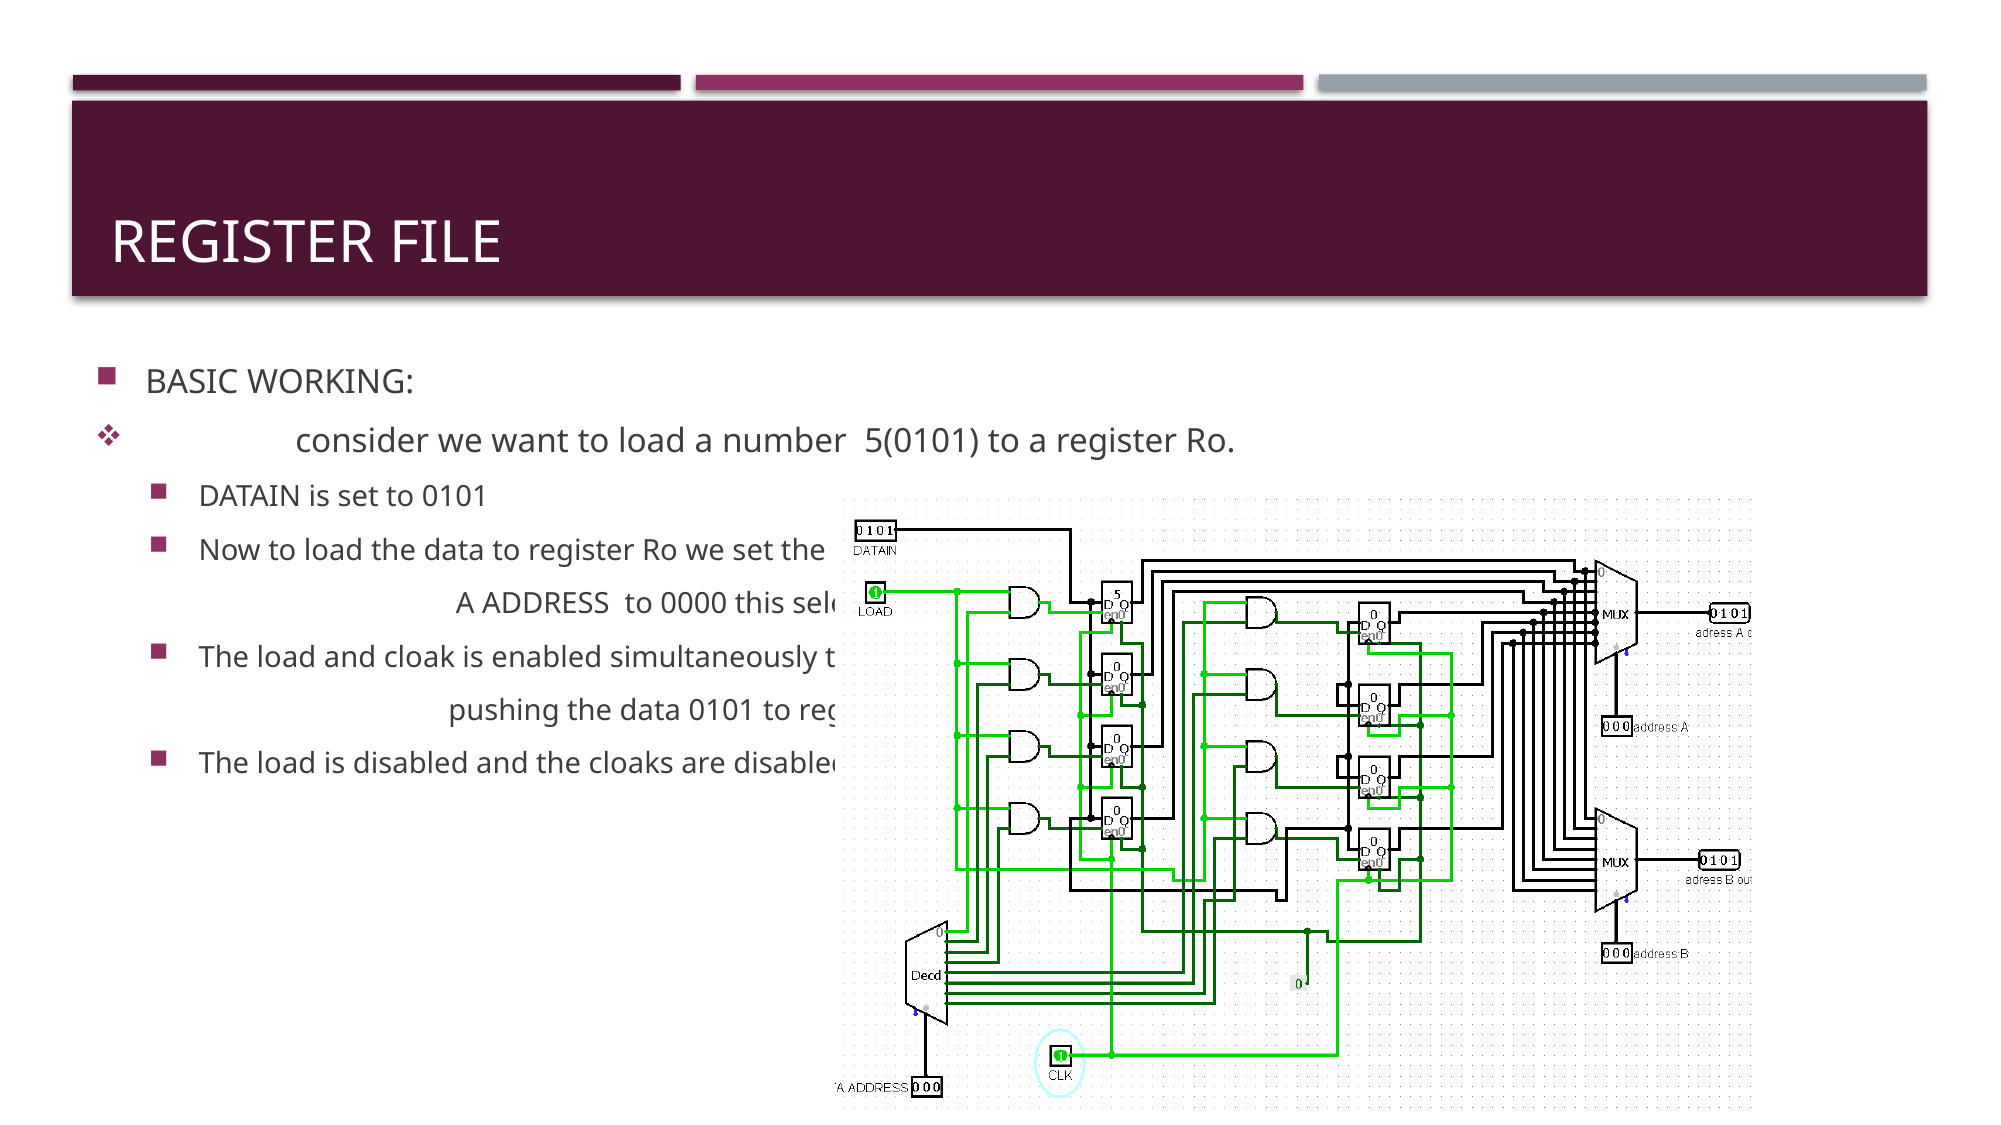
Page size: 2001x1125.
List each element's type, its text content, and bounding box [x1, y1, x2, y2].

picture [834, 498, 1752, 1110]
list BASIC WORKING: consider we want to load a number 5(0101) to a register Ro. DATAIN is set to 0101 Now to load the data to register Ro we set the A ADDRESS to 0000 this selects the register Ro. The load and cloak is enabled simultaneously thus pushing the data 0101 to register Ro serially The load is disabled and the cloaks are disabled. [80, 296, 1385, 844]
title REGISTER FILE [95, 115, 1905, 282]
